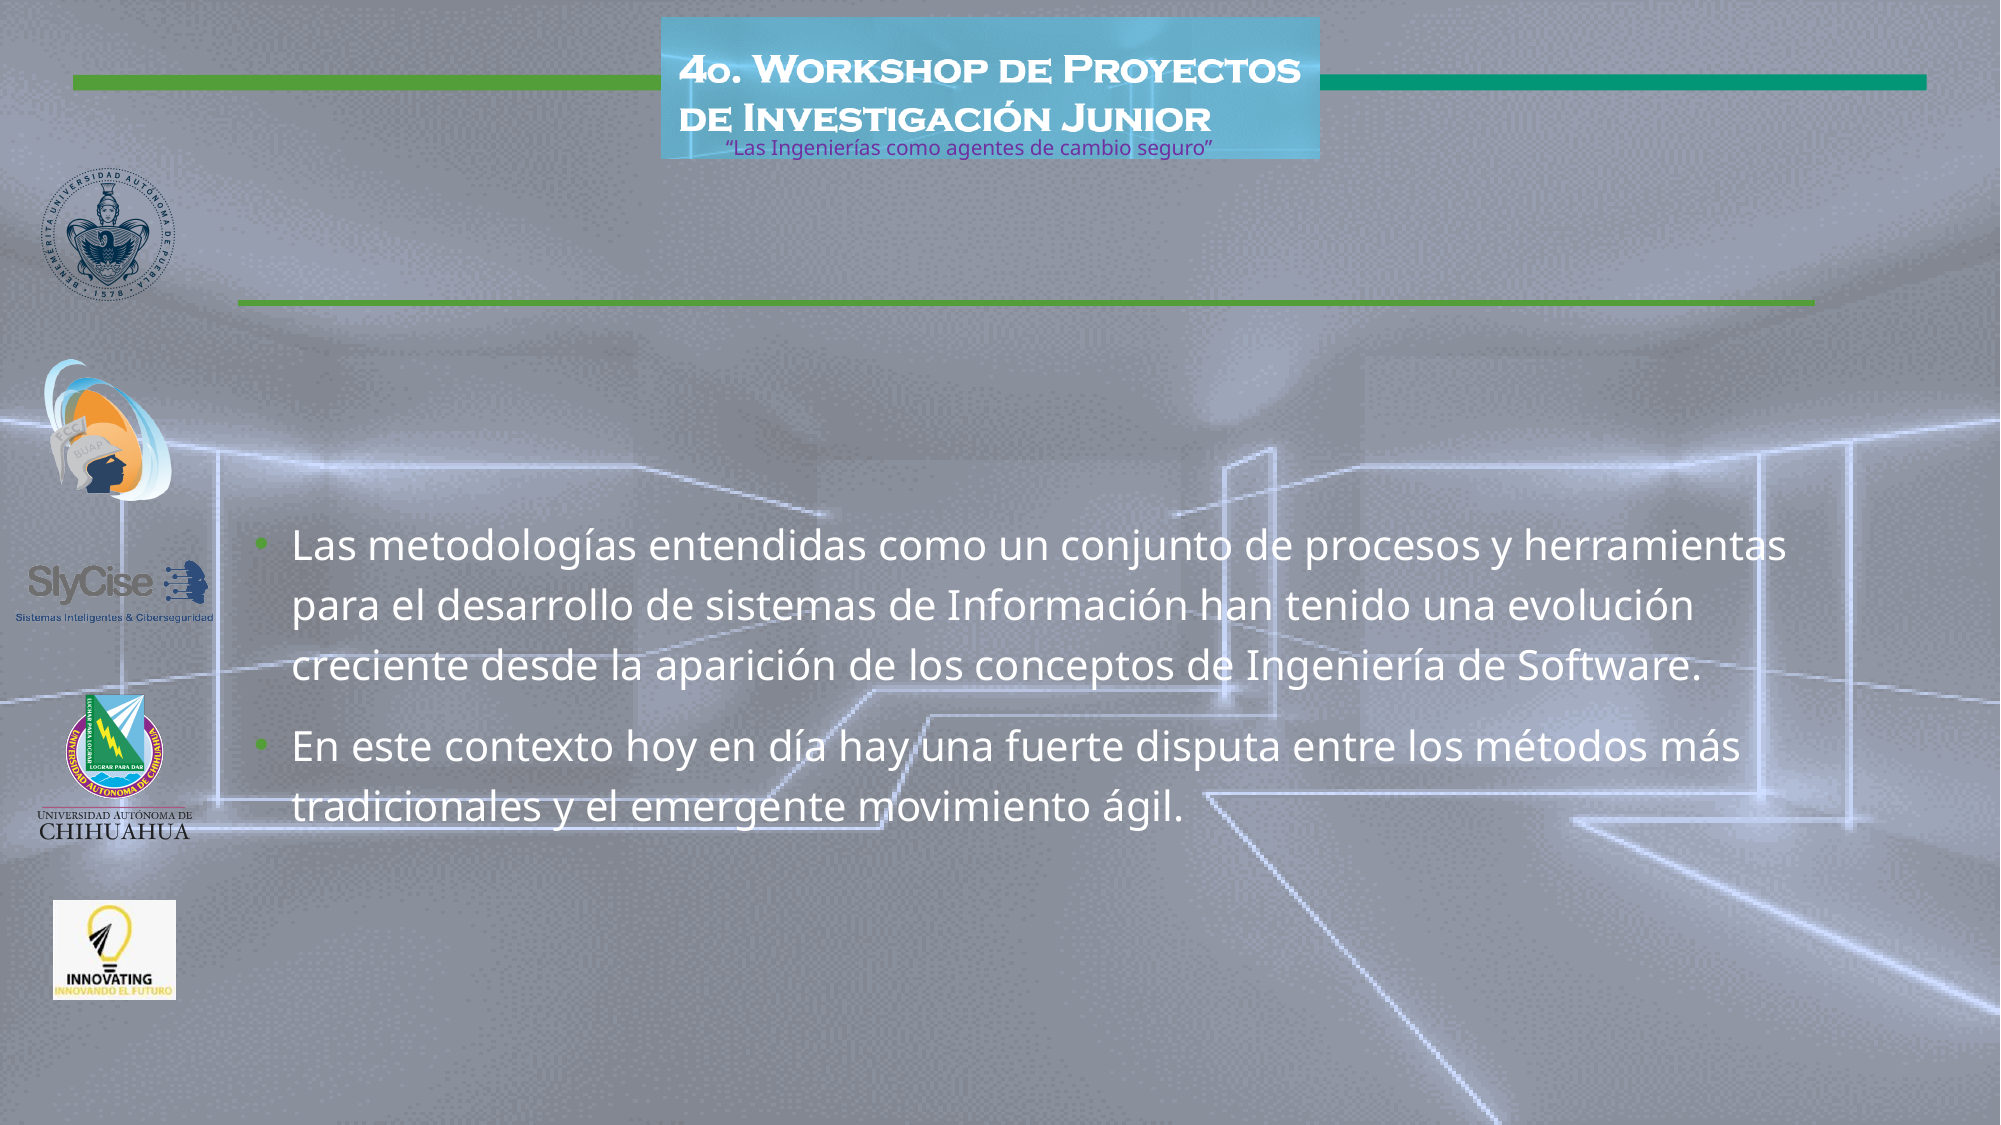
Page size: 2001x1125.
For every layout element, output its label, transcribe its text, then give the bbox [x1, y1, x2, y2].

picture [35, 688, 194, 846]
picture [44, 359, 177, 501]
picture [661, 17, 1320, 159]
list Las metodologías entendidas como un conjunto de procesos y herramientas para el desarrollo de sistemas de Información han tenido una evolución creciente desde la aparición de los conceptos de Ingeniería de Software. En este contexto hoy en día hay una fuerte disputa entre los métodos más tradicionales y el emergente movimiento ágil. [239, 501, 1815, 1068]
picture [16, 560, 213, 623]
picture [53, 900, 176, 1000]
picture [41, 168, 175, 301]
